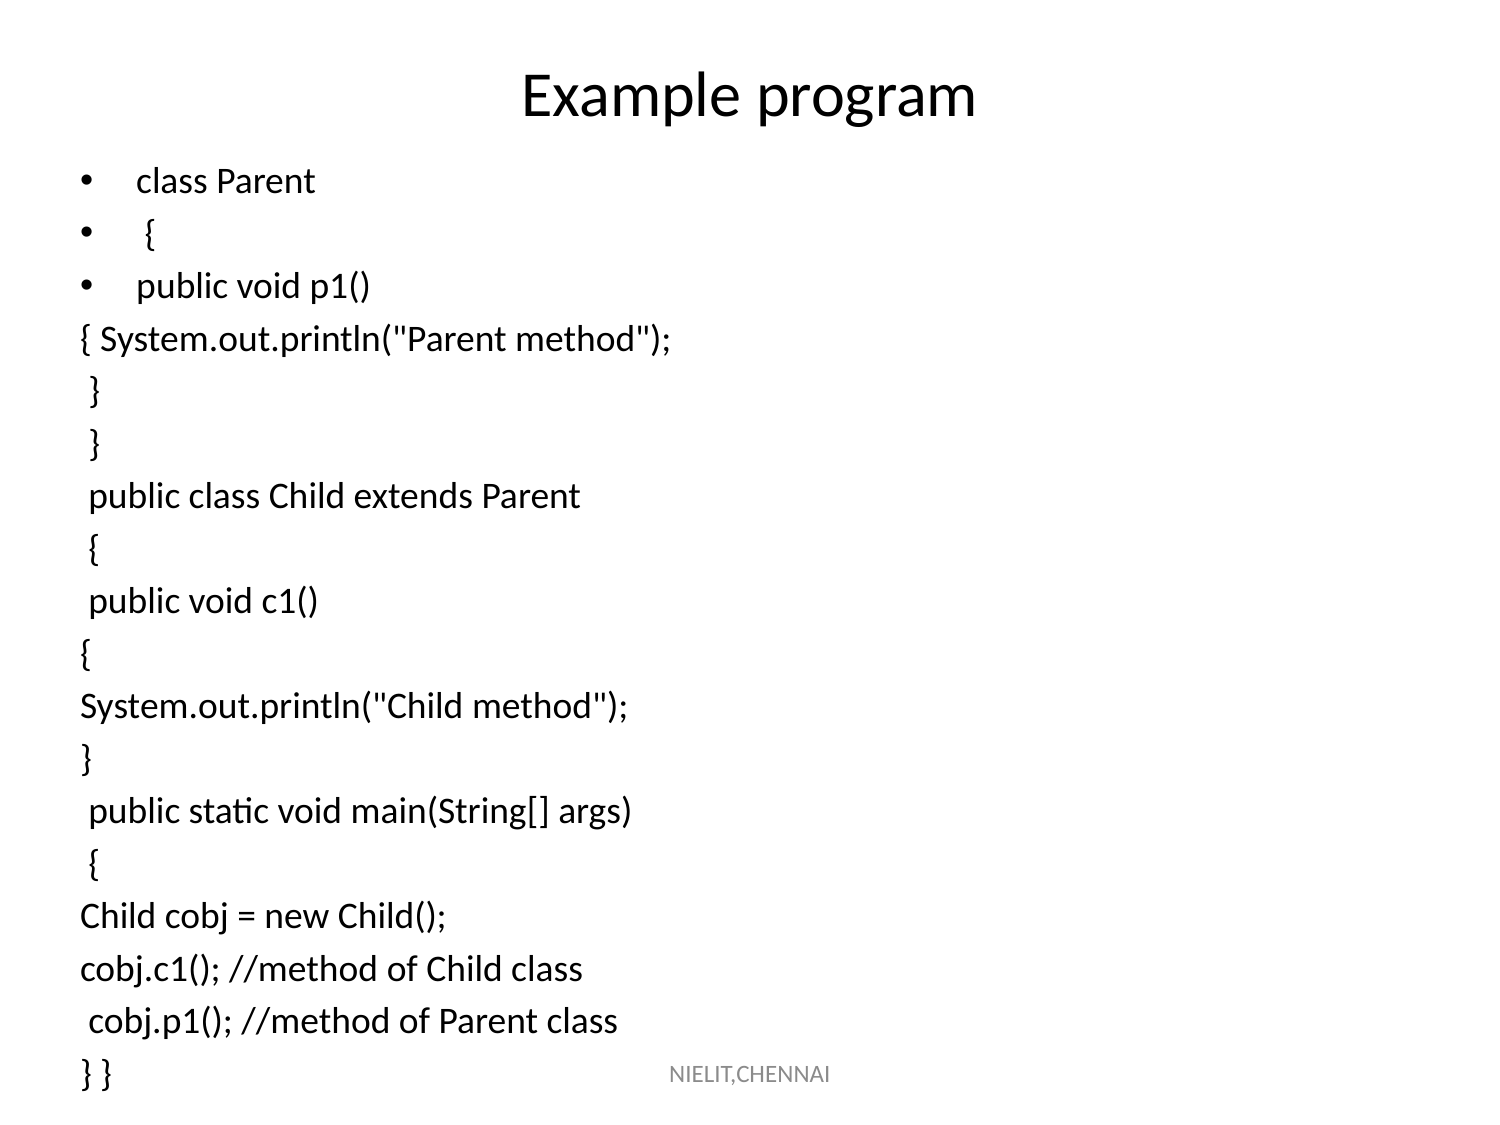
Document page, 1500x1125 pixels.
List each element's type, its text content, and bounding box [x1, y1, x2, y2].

list class Parent { public void p1() { System.out.println("Parent method"); } } public class Child extends Parent { public void c1() { System.out.println("Child method"); } public static void main(String[] args) { Child cobj = new Child(); cobj.c1(); //method of Child class cobj.p1(); //method of Parent class } } [64, 149, 1415, 892]
footer NIELIT,CHENNAI [512, 1042, 988, 1103]
title Example program [75, 45, 1425, 138]
